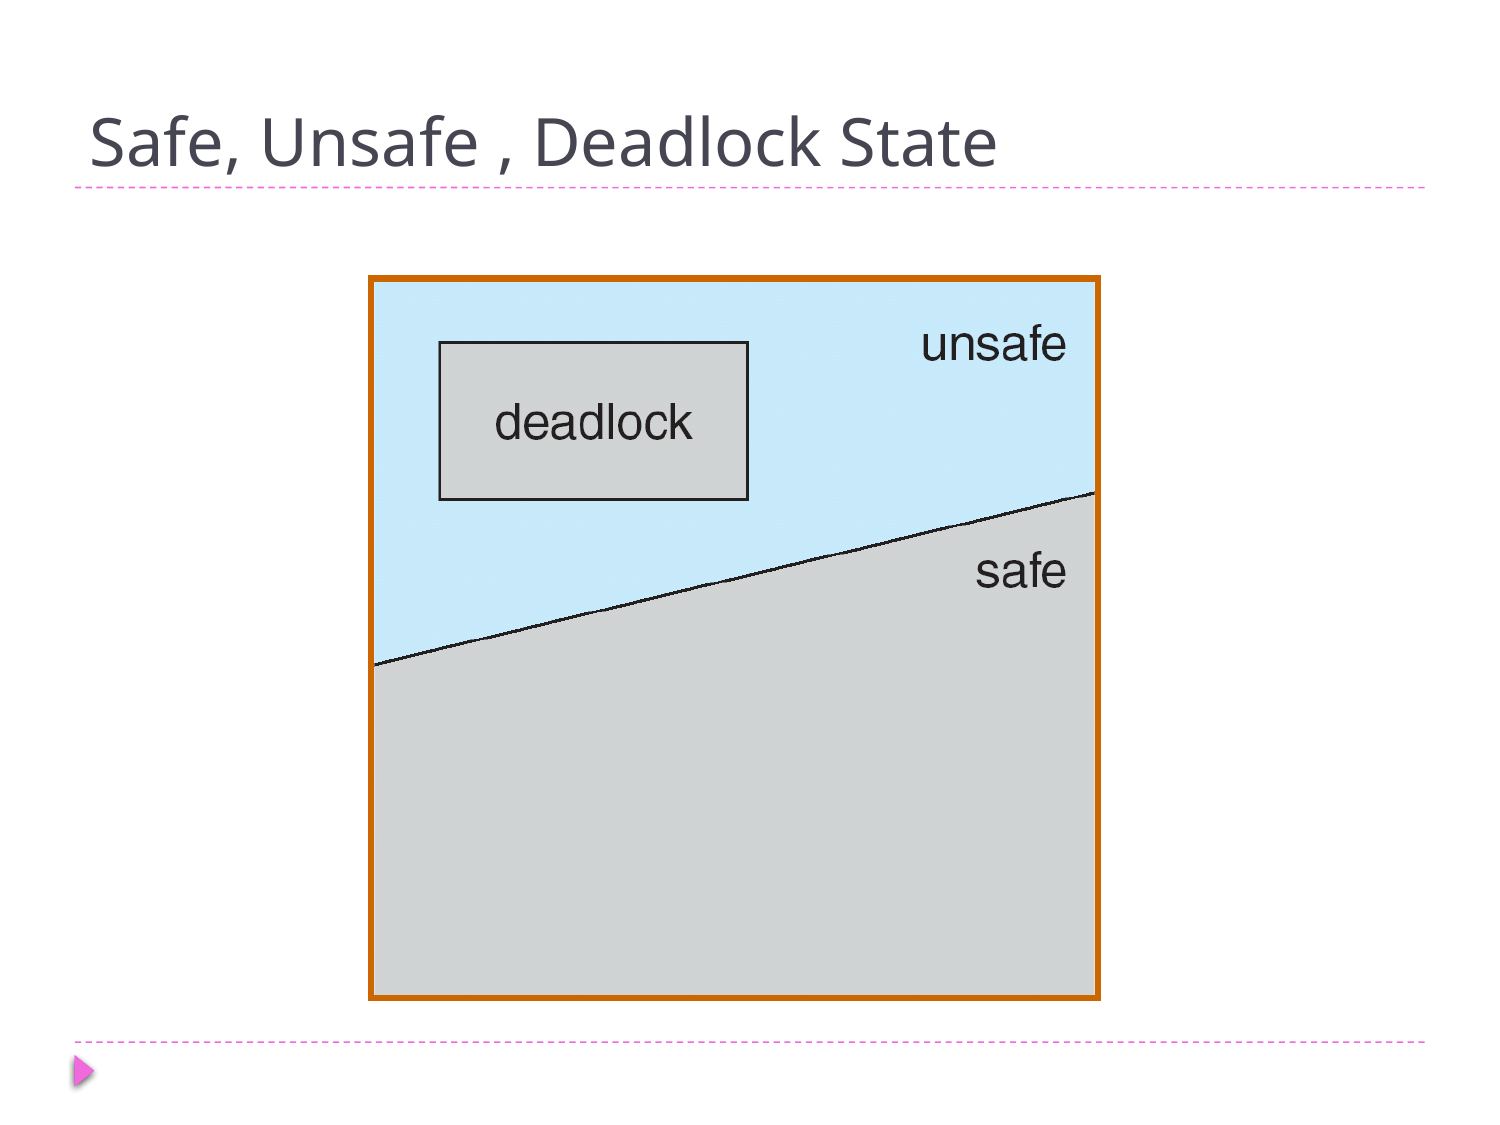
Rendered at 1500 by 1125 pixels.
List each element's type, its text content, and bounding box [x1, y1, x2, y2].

title Safe, Unsafe , Deadlock State [75, 37, 1425, 188]
picture [374, 281, 1095, 995]
